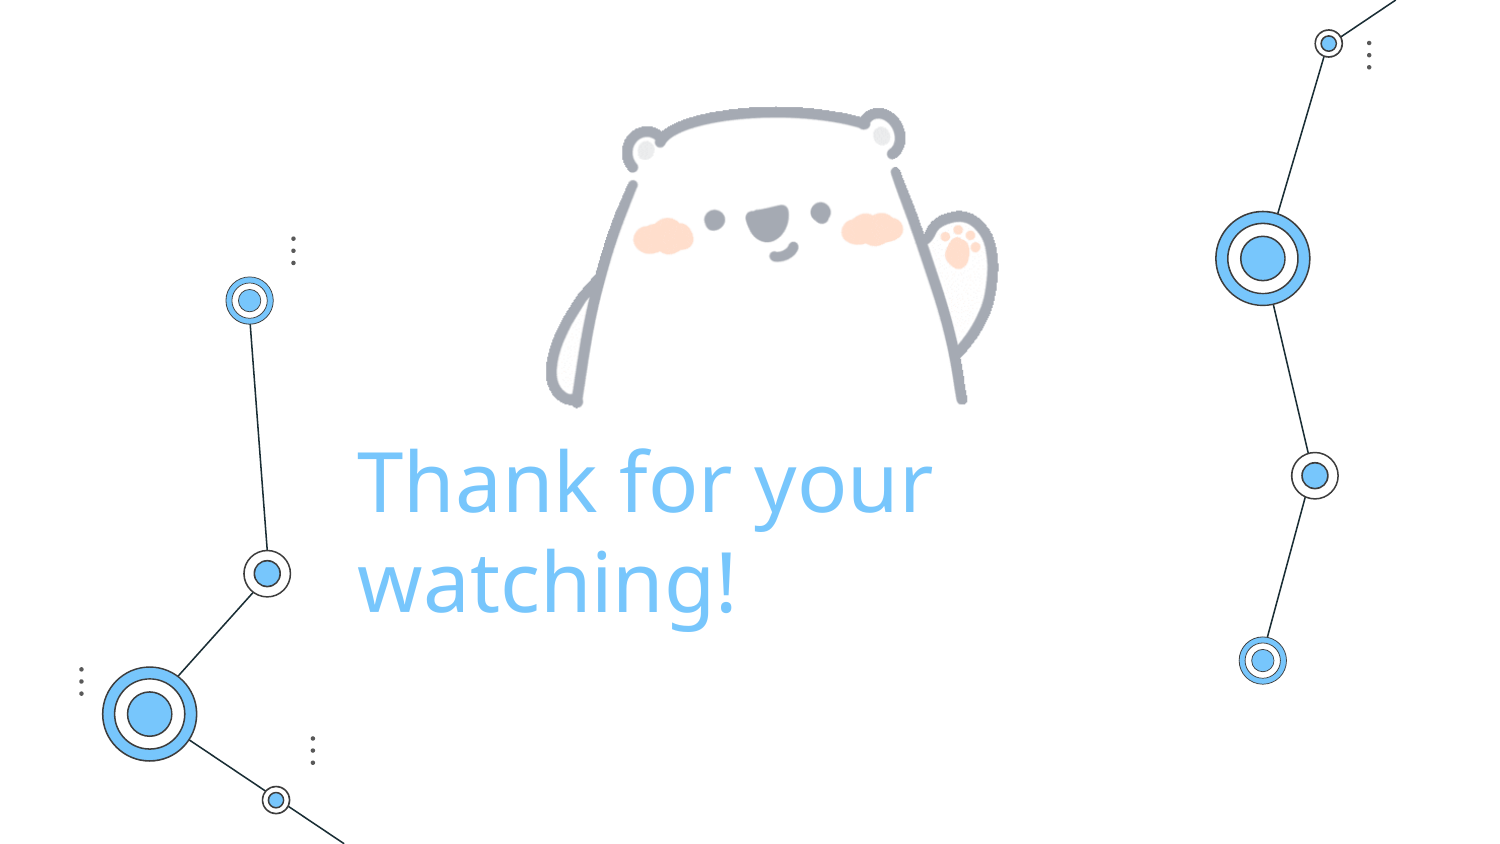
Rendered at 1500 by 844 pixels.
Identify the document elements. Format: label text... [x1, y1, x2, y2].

text_box Thank for your watching! [343, 421, 1208, 637]
picture [532, 99, 1019, 445]
